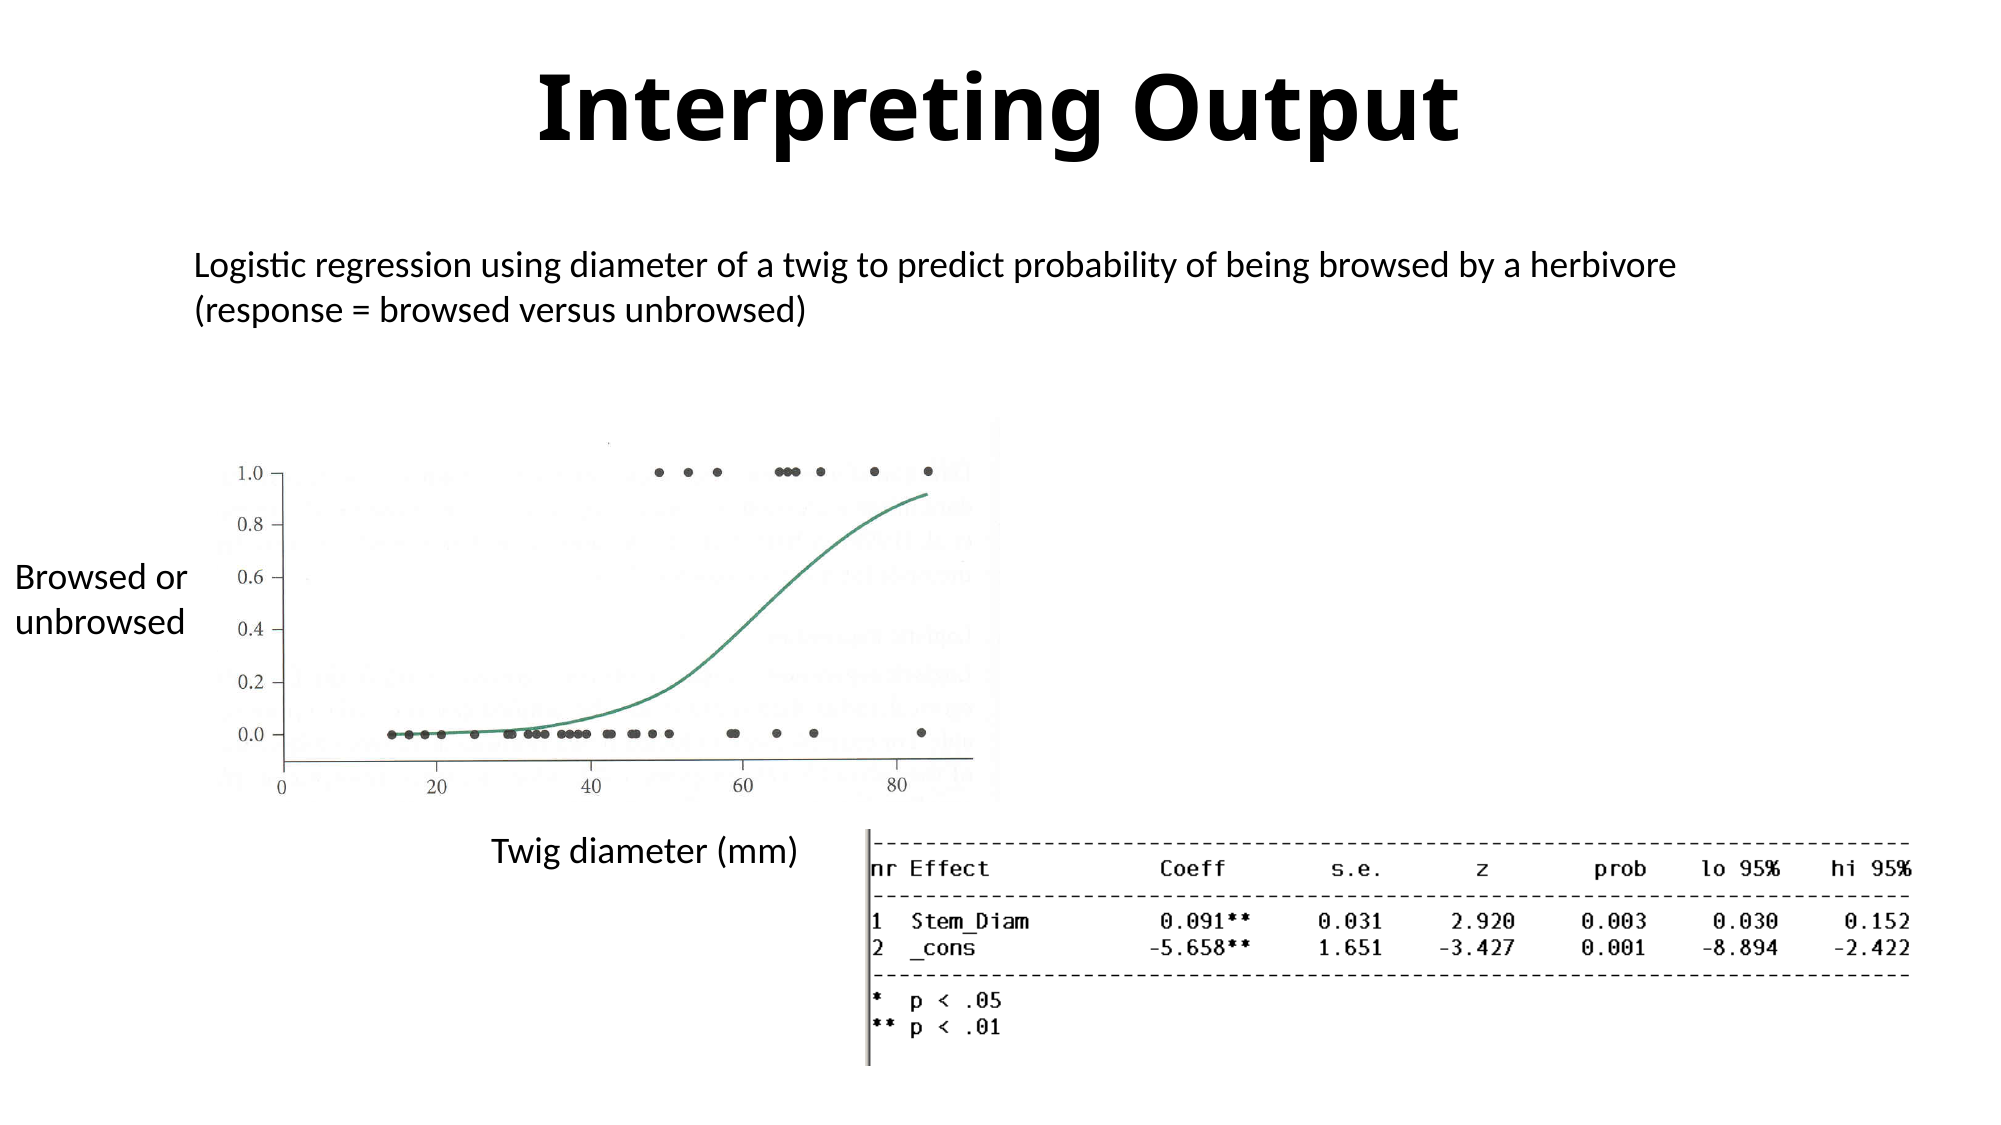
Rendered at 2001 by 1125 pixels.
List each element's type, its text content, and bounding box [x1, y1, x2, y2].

text_box Logistic regression using diameter of a twig to predict probability of being browsed by a herbivore (response = browsed versus unbrowsed) [179, 233, 1750, 338]
picture [864, 829, 1959, 1066]
text_box Twig diameter (mm) [476, 818, 824, 879]
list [217, 417, 1000, 802]
title Interpreting Output [137, 1, 1863, 220]
text_box Browsed or unbrowsed [0, 544, 217, 650]
